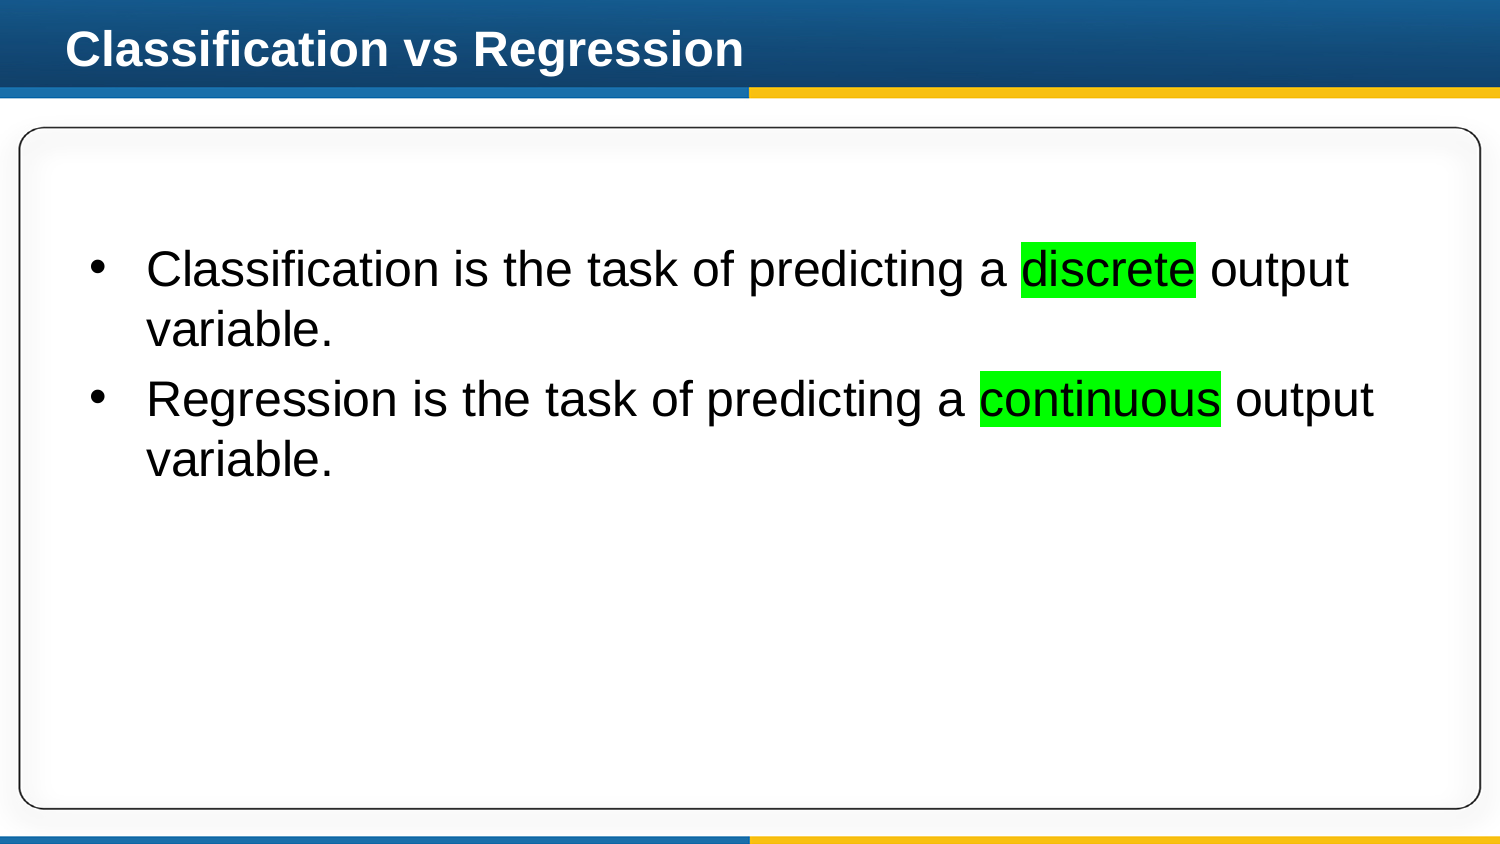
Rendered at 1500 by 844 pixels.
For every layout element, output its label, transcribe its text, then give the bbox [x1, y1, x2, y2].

title Classification vs Regression [50, 9, 1400, 85]
list Classification is the task of predicting a discrete output variable. Regression is the task of predicting a continuous output variable. [75, 159, 1425, 717]
picture [0, 0, 1500, 844]
